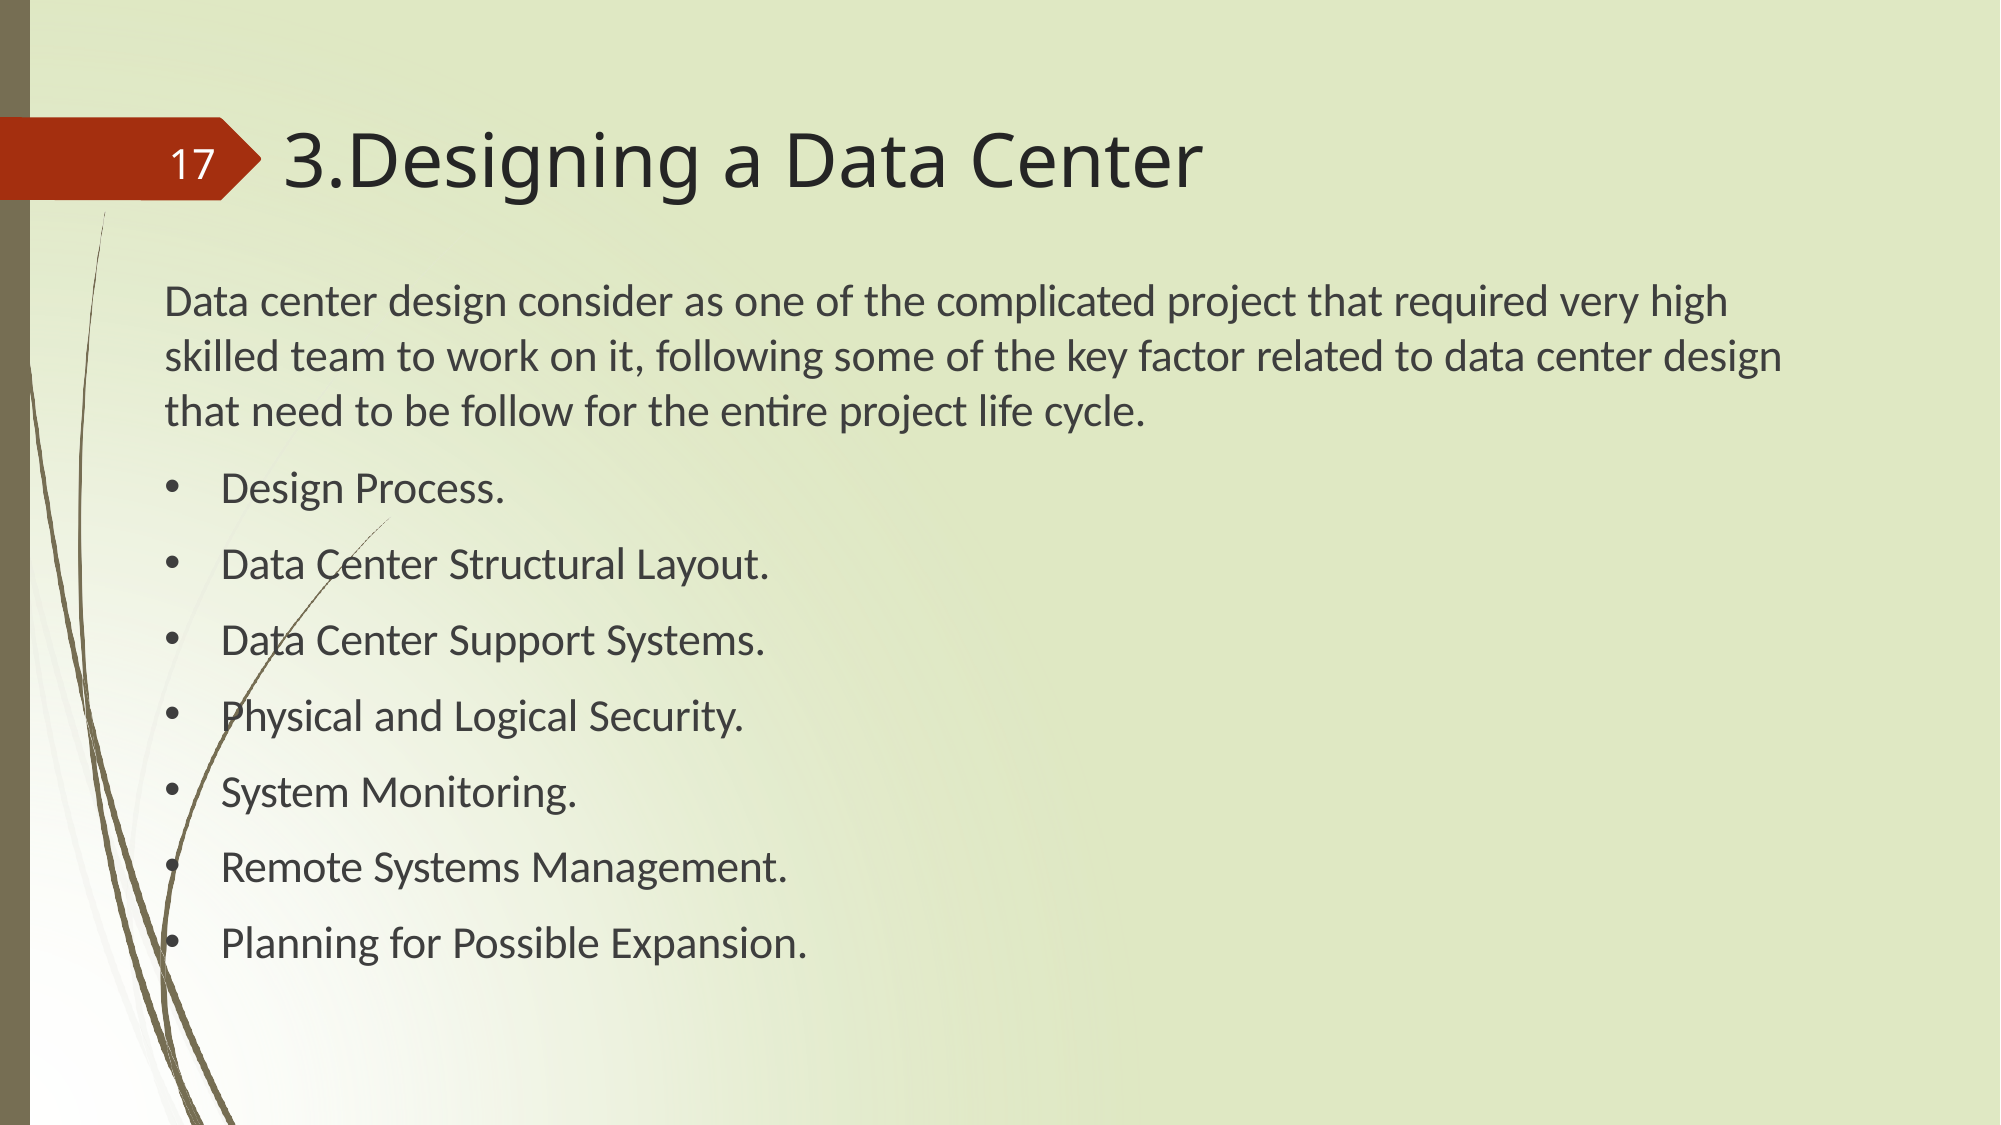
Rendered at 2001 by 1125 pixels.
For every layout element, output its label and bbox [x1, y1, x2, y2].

text_box [0, 0, 2000, 1125]
